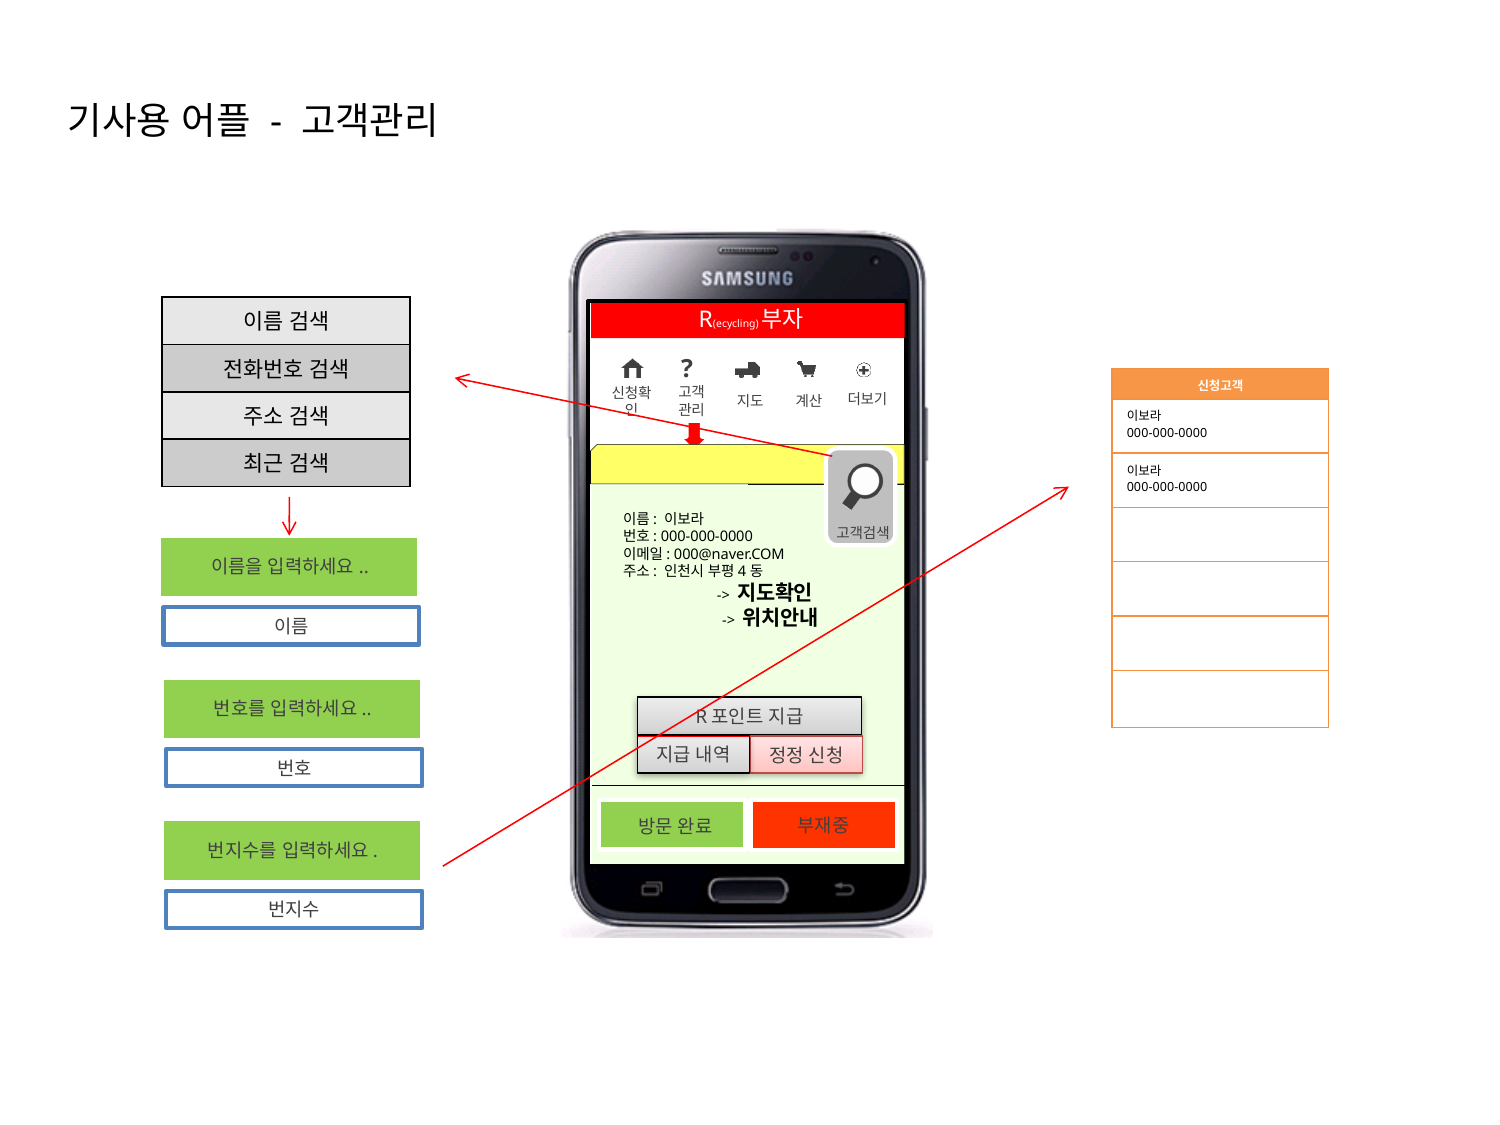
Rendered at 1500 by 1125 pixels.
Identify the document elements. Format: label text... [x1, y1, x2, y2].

text_box 기사용 어플 - 고객관리 [53, 89, 501, 150]
text_box 이름을 입력하세요.. [160, 547, 420, 585]
table_cell 최근 검색 [163, 440, 409, 486]
table_cell 전화번호 검색 [163, 345, 409, 391]
picture [735, 362, 760, 377]
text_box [560, 226, 934, 485]
table_cell 주소 검색 [163, 393, 409, 438]
text_box 번지수 [164, 889, 424, 930]
text_box 이름 [161, 605, 421, 647]
picture [796, 361, 816, 377]
table_cell [1113, 617, 1328, 670]
picture [620, 358, 644, 377]
picture [843, 461, 880, 486]
text_box 번호 [164, 747, 424, 788]
text_box 번호를 입력하세요.. [163, 689, 423, 727]
table_cell [1113, 671, 1328, 727]
text_box [157, 534, 421, 600]
picture [855, 362, 871, 377]
table_cell 이보라 000-000-0000 [1113, 454, 1328, 507]
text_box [442, 486, 1070, 867]
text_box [454, 377, 833, 457]
text_box [160, 817, 424, 884]
text_box [160, 675, 424, 742]
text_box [560, 875, 934, 938]
table_cell [1113, 508, 1328, 561]
table_header 신청고객 [1113, 369, 1328, 398]
table_cell [1113, 562, 1328, 615]
table_cell 이보라 000-000-0000 [1113, 400, 1328, 452]
table_header 이름 검색 [163, 298, 409, 344]
text_box 번지수를 입력하세요. [163, 831, 423, 869]
